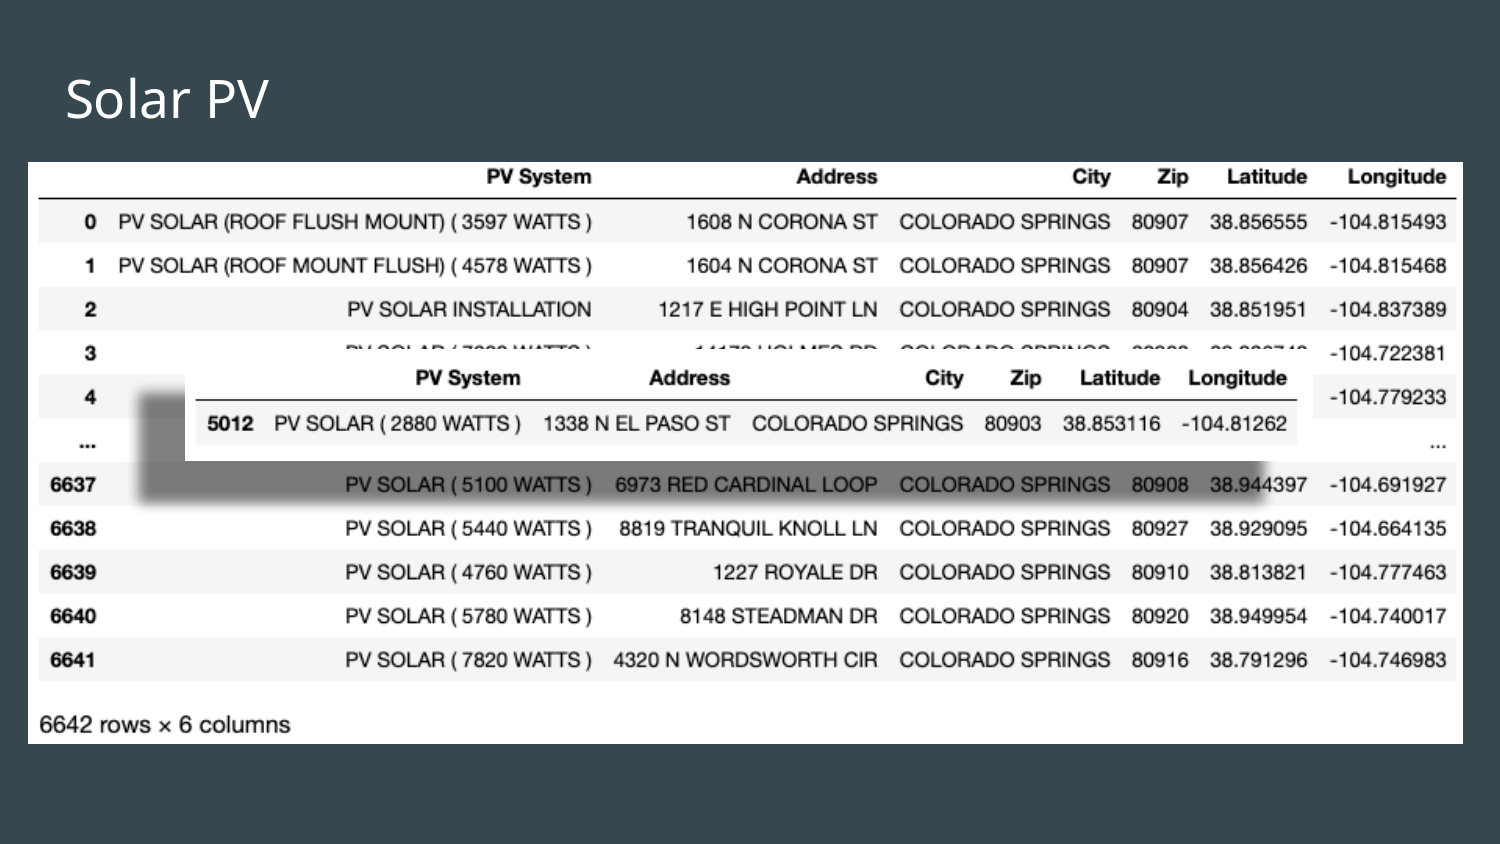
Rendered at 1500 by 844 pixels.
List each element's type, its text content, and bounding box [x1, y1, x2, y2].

title Solar PV [50, 50, 1448, 144]
picture [27, 162, 1463, 745]
